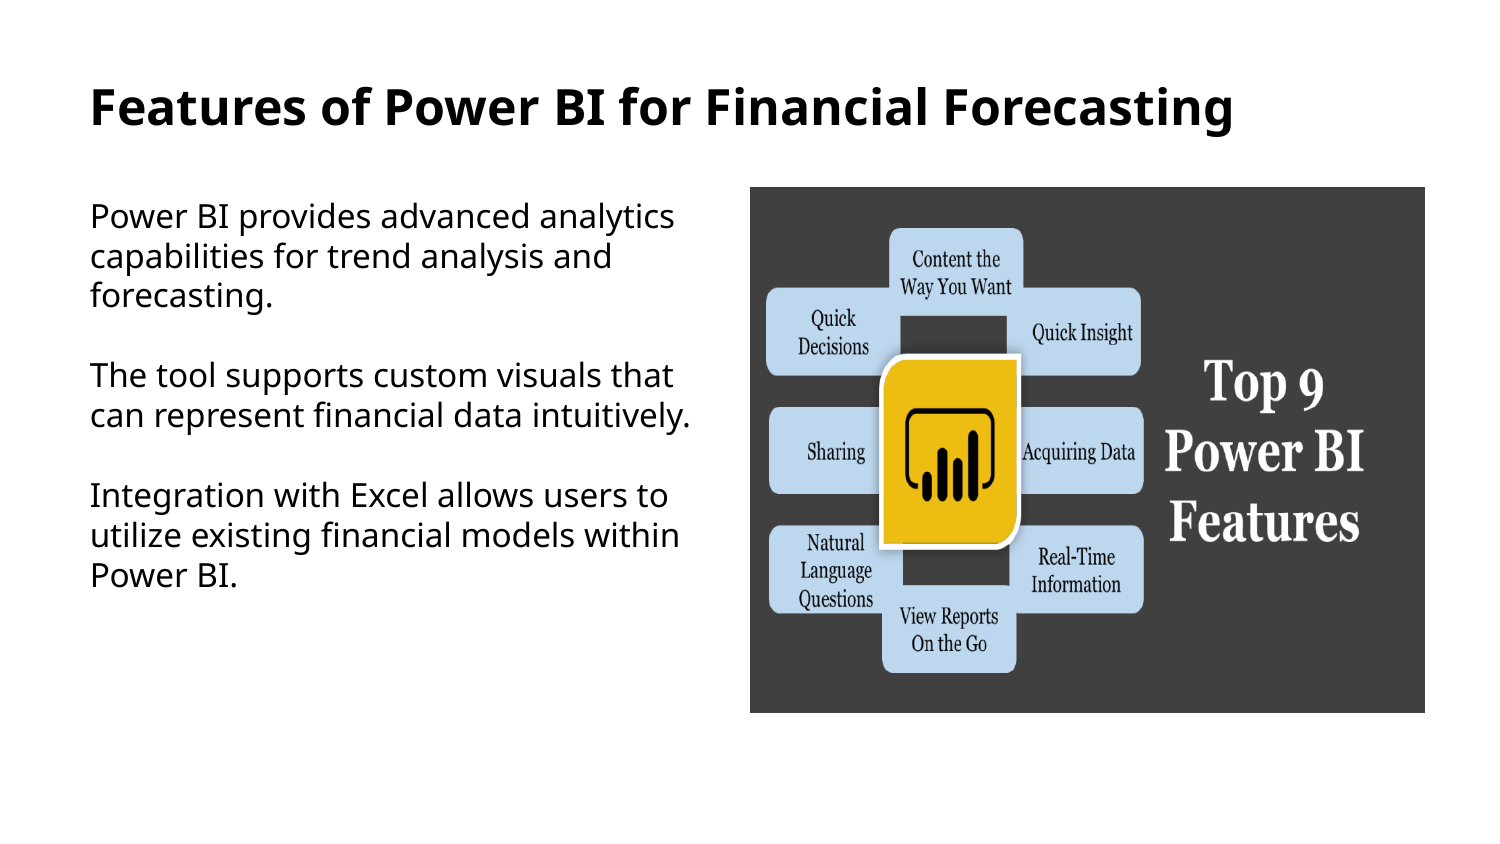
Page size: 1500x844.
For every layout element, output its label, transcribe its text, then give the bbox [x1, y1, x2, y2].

text_box Features of Power BI for Financial Forecasting [74, 37, 1425, 173]
picture [749, 187, 1425, 713]
text_box Power BI provides advanced analytics capabilities for trend analysis and forecasting. The tool supports custom visuals that can represent financial data intuitively. Integration with Excel allows users to utilize existing financial models within Power BI. [74, 187, 749, 713]
